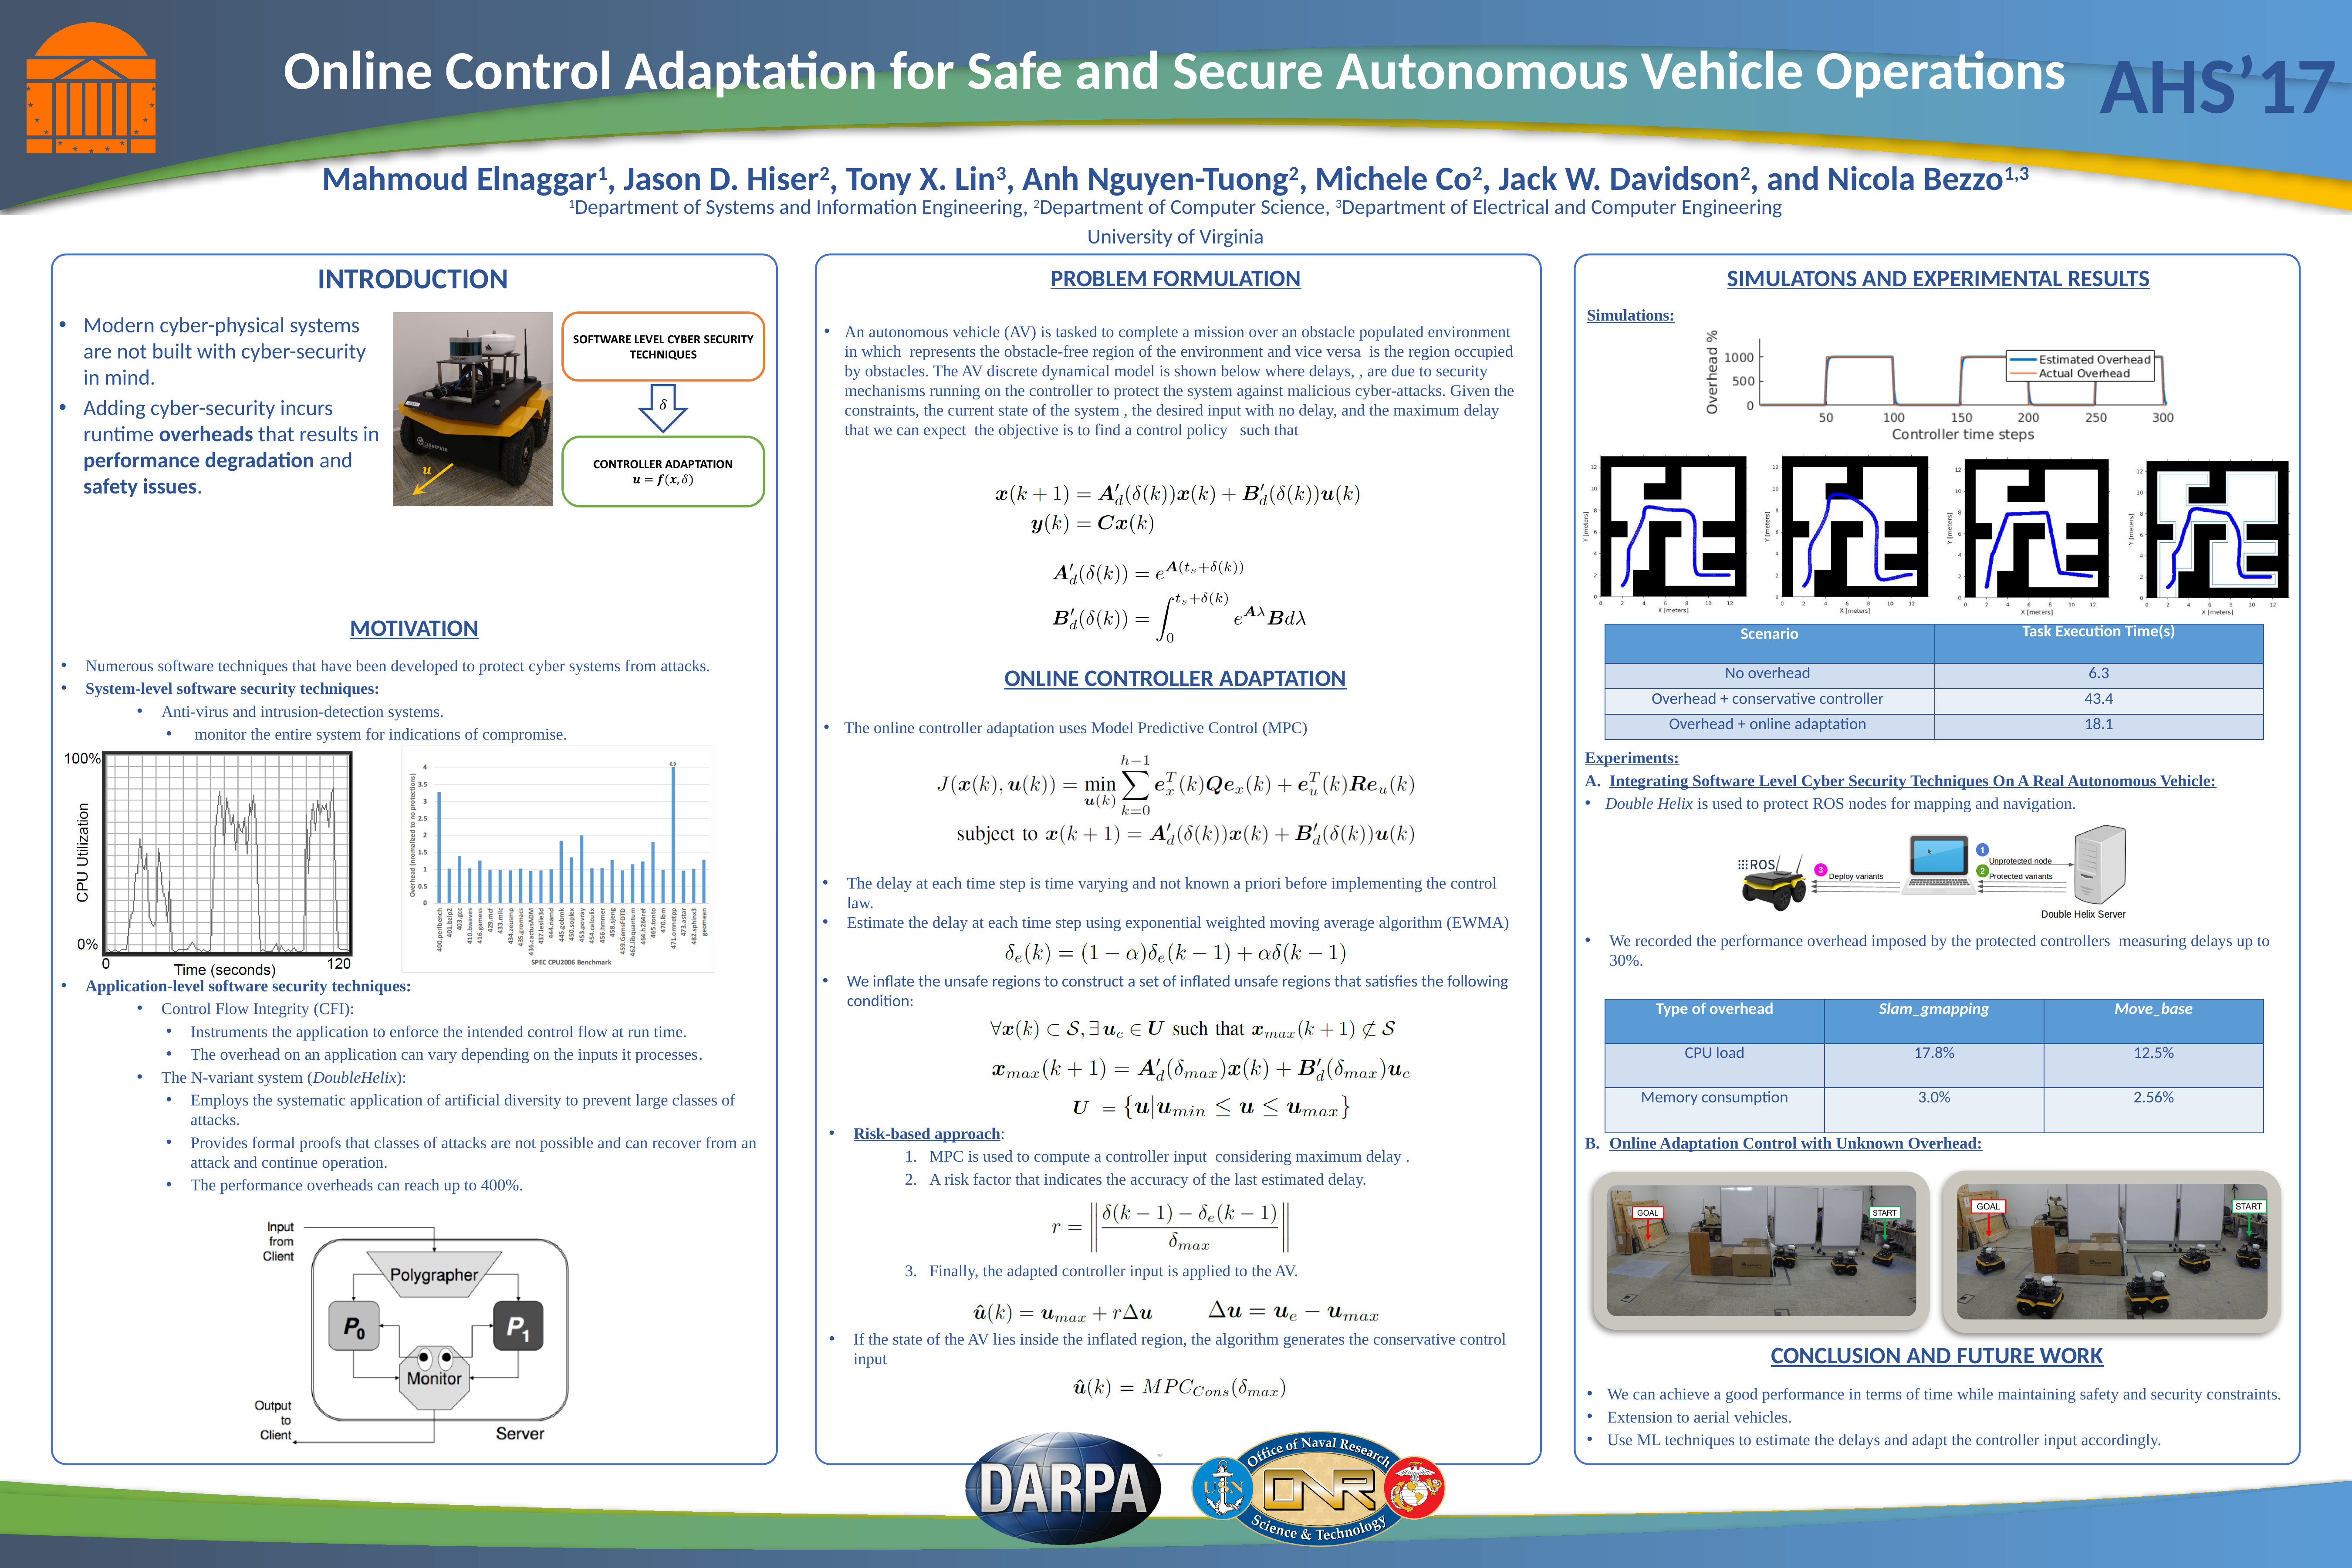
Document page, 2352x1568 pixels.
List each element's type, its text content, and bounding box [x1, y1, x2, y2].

list MOTIVATION [51, 608, 778, 646]
picture [27, 22, 155, 154]
picture [1950, 1177, 2275, 1327]
picture [393, 311, 766, 508]
picture [966, 1294, 1165, 1331]
list PROBLEM FORMULATION [812, 257, 1540, 296]
table_header Type of overhead [1605, 1000, 1824, 1043]
table_cell 18.1 [1935, 715, 2263, 739]
table_cell 12.5% [2044, 1044, 2263, 1087]
table_cell 17.8% [1825, 1044, 2044, 1087]
picture [994, 481, 1363, 547]
table_cell 3.0% [1825, 1088, 2044, 1132]
picture [1690, 330, 2217, 443]
picture [1583, 451, 2292, 621]
list Mahmoud Elnaggar1, Jason D. Hiser2, Tony X. Lin3, Anh Nguyen-Tuong2, Michele Co2, Jack W. Davidson2, and Nicola Bezzo1,3 [312, 153, 2039, 189]
picture [1120, 1093, 1352, 1123]
table_header Slam_gmapping [1825, 1000, 2044, 1043]
picture [1600, 1178, 1923, 1323]
table_cell Memory consumption [1605, 1088, 1824, 1132]
table_header Move_base [2044, 1000, 2263, 1043]
list We can achieve a good performance in terms of time while maintaining safety and security constraints. Extension to aerial vehicles. Use ML techniques to estimate the delays and adapt the controller input accordingly. [1575, 1372, 2303, 1463]
picture [1042, 1194, 1305, 1260]
picture [990, 1057, 1412, 1081]
table_cell 6.3 [1935, 664, 2263, 688]
table_cell No overhead [1605, 664, 1934, 688]
picture [978, 1011, 1405, 1050]
text_box AHS’17 [2094, 30, 2352, 132]
list Modern cyber-physical systems are not built with cyber-security in mind. Adding cyber-security incurs runtime overheads that results in performance degradation and safety issues. [47, 299, 398, 544]
list Numerous software techniques that have been developed to protect cyber systems from attacks. System-level software security techniques: Anti-virus and intrusion-detection systems. monitor the entire system for indications of compromise. Application-level software security techniques: Control Flow Integrity (CFI): Instruments the application to enforce the intended control flow at run time. The overhead on an application can vary depending on the inputs it processes. The N-variant system (DoubleHelix): Employs the systematic application of artificial diversity to prevent large classes of attacks. Provides formal proofs that classes of attacks are not possible and can recover from an attack and continue operation. The performance overheads can reach up to 400%. [49, 643, 778, 1459]
table_cell 2.56% [2044, 1088, 2263, 1132]
picture [927, 750, 1430, 847]
table_cell Overhead + online adaptation [1605, 715, 1934, 739]
picture [1000, 938, 1352, 970]
picture [1191, 1430, 1446, 1547]
picture [399, 745, 725, 978]
table_cell Overhead + conservative controller [1605, 689, 1934, 714]
list Simulations: [1575, 293, 2303, 384]
picture [1049, 560, 1308, 646]
picture [962, 1429, 1165, 1547]
table_cell CPU load [1605, 1044, 1824, 1087]
list CONCLUSION AND FUTURE WORK [1573, 1335, 2301, 1373]
table_cell 43.4 [1935, 689, 2263, 714]
list 1Department of Systems and Information Engineering, 2Department of Computer Science, 3Department of Electrical and Computer Engineering University of Virginia [312, 189, 2039, 252]
table_header Scenario [1605, 625, 1934, 663]
list Experiments: Integrating Software Level Cyber Security Techniques On A Real Autonomous Vehicle: Double Helix is used to protect ROS nodes for mapping and navigation. We recorded the performance overhead imposed by the protected controllers measuring delays up to 30%. Online Adaptation Control with Unknown Overhead: [1573, 735, 2301, 1203]
picture [1206, 1298, 1386, 1327]
picture [63, 749, 383, 980]
list SIMULATONS AND EXPERIMENTAL RESULTS [1575, 257, 2303, 293]
picture [245, 1215, 581, 1455]
picture [1071, 1098, 1119, 1119]
list Online Control Adaptation for Safe and Secure Autonomous Vehicle Operations [157, 31, 2254, 135]
table_header Task Execution Time(s) [1935, 625, 2263, 663]
list ONLINE CONTROLLER ADAPTATION [812, 658, 1540, 696]
picture [1732, 818, 2142, 926]
list INTRODUCTION [49, 254, 777, 299]
list The online controller adaptation uses Model Predictive Control (MPC) [812, 705, 1540, 749]
picture [1071, 1375, 1288, 1400]
